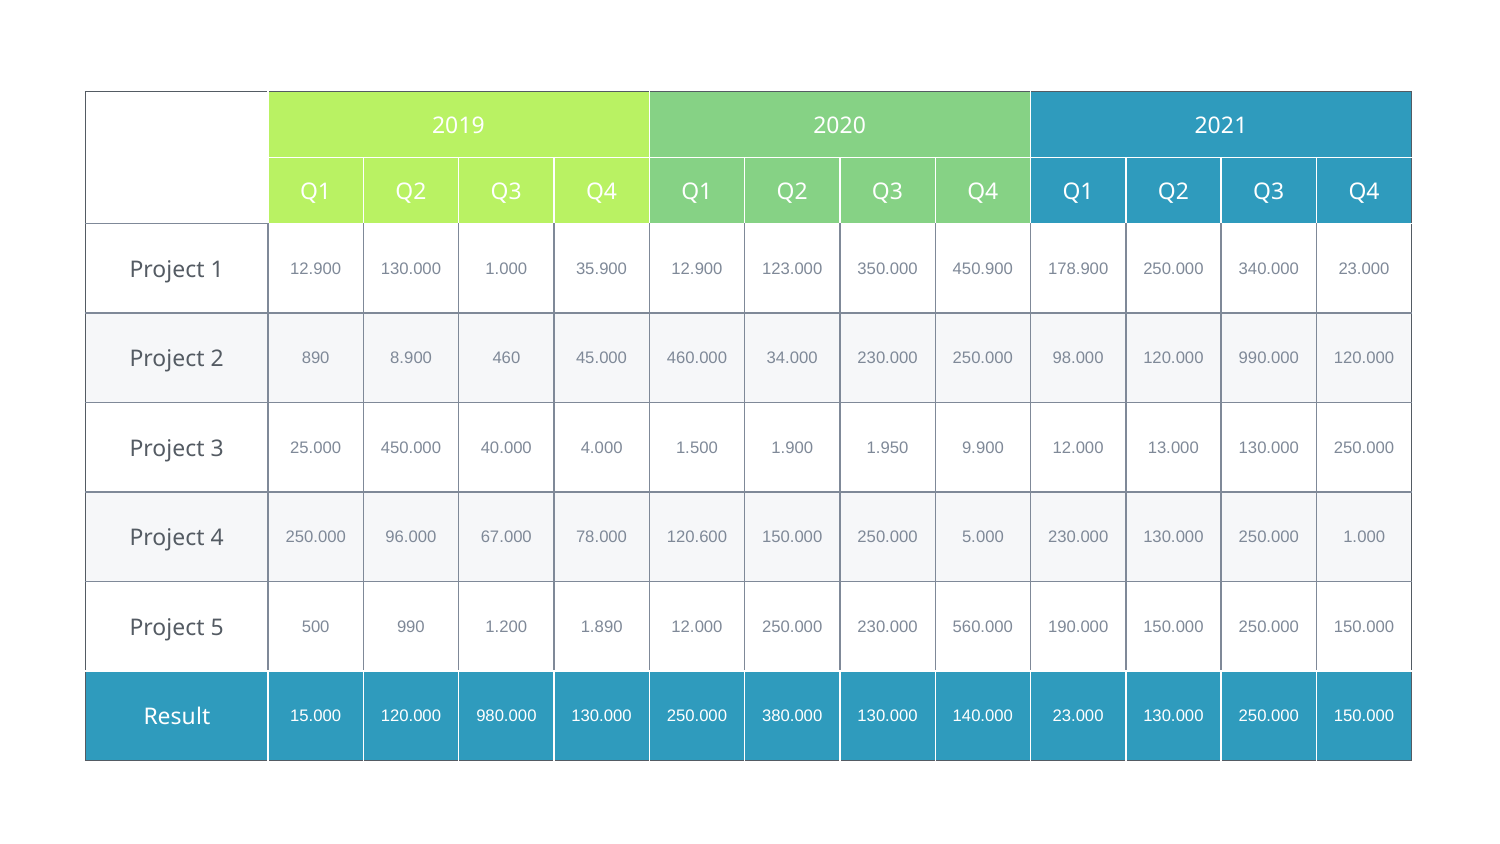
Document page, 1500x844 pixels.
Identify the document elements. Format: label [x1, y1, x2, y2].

table_cell [936, 672, 1030, 760]
table_cell [936, 224, 1030, 312]
table_cell [745, 672, 839, 760]
table_cell [1127, 403, 1220, 491]
table_cell [86, 224, 267, 312]
table_cell [650, 582, 744, 670]
table_cell [1222, 158, 1316, 223]
table_cell [936, 314, 1030, 402]
table_cell [86, 582, 267, 670]
table_cell [364, 582, 458, 670]
table_cell [555, 224, 649, 312]
table_cell [745, 158, 839, 223]
table_cell [555, 158, 649, 223]
table_cell [1031, 582, 1125, 670]
table_cell [1222, 224, 1316, 312]
table_cell [936, 158, 1030, 223]
table_cell [555, 672, 649, 760]
table_cell [841, 403, 935, 491]
table_cell [1127, 158, 1220, 223]
table_cell [1317, 582, 1411, 670]
table_cell [1317, 158, 1411, 223]
table_cell [364, 403, 458, 491]
table_header [1031, 92, 1411, 157]
table_cell [555, 403, 649, 491]
table_cell [841, 158, 935, 223]
table_cell [650, 403, 744, 491]
table_cell [1127, 672, 1220, 760]
table_cell [936, 493, 1030, 581]
table_cell [745, 493, 839, 581]
table_cell [364, 672, 458, 760]
table_cell [269, 493, 363, 581]
table_cell [745, 582, 839, 670]
table_cell [841, 493, 935, 581]
table_cell [364, 314, 458, 402]
table_cell [841, 314, 935, 402]
table_cell [364, 158, 458, 223]
table_cell [86, 672, 267, 760]
table_cell [459, 582, 553, 670]
table_cell [745, 314, 839, 402]
table_cell [459, 224, 553, 312]
table_header [86, 92, 267, 223]
table_cell [269, 224, 363, 312]
table_cell [86, 314, 267, 402]
table_cell [1222, 314, 1316, 402]
table_cell [1222, 672, 1316, 760]
table_cell [936, 403, 1030, 491]
table_cell [364, 224, 458, 312]
table_cell [269, 582, 363, 670]
table_cell [1127, 493, 1220, 581]
table_cell [1031, 224, 1125, 312]
table_header [650, 92, 1030, 157]
table_cell [1317, 672, 1411, 760]
table_cell [745, 403, 839, 491]
table_cell [459, 314, 553, 402]
table_cell [936, 582, 1030, 670]
table_cell [1031, 672, 1125, 760]
table_cell [459, 158, 553, 223]
table_cell [650, 158, 744, 223]
table_cell [1031, 403, 1125, 491]
table_cell [1031, 158, 1125, 223]
table_cell [1222, 493, 1316, 581]
table_cell [1222, 582, 1316, 670]
table_cell [650, 314, 744, 402]
table_cell [1317, 314, 1411, 402]
table_cell [841, 582, 935, 670]
table_cell [650, 672, 744, 760]
table_cell [86, 403, 267, 491]
table_cell [745, 224, 839, 312]
table_cell [555, 314, 649, 402]
table_cell [86, 493, 267, 581]
table_cell [459, 493, 553, 581]
table_cell [1127, 582, 1220, 670]
table_cell [1317, 403, 1411, 491]
table_cell [841, 672, 935, 760]
table_cell [269, 158, 363, 223]
table_cell [1127, 314, 1220, 402]
table_cell [459, 672, 553, 760]
table_header [269, 92, 649, 157]
table_cell [364, 493, 458, 581]
table_cell [269, 314, 363, 402]
table_cell [269, 672, 363, 760]
table_cell [1031, 493, 1125, 581]
table_cell [555, 493, 649, 581]
table_cell [269, 403, 363, 491]
table_cell [1317, 493, 1411, 581]
table_cell [1222, 403, 1316, 491]
table_cell [1127, 224, 1220, 312]
table_cell [841, 224, 935, 312]
table_cell [650, 224, 744, 312]
table_cell [1031, 314, 1125, 402]
table_cell [1317, 224, 1411, 312]
table_cell [650, 493, 744, 581]
table_cell [459, 403, 553, 491]
table_cell [555, 582, 649, 670]
